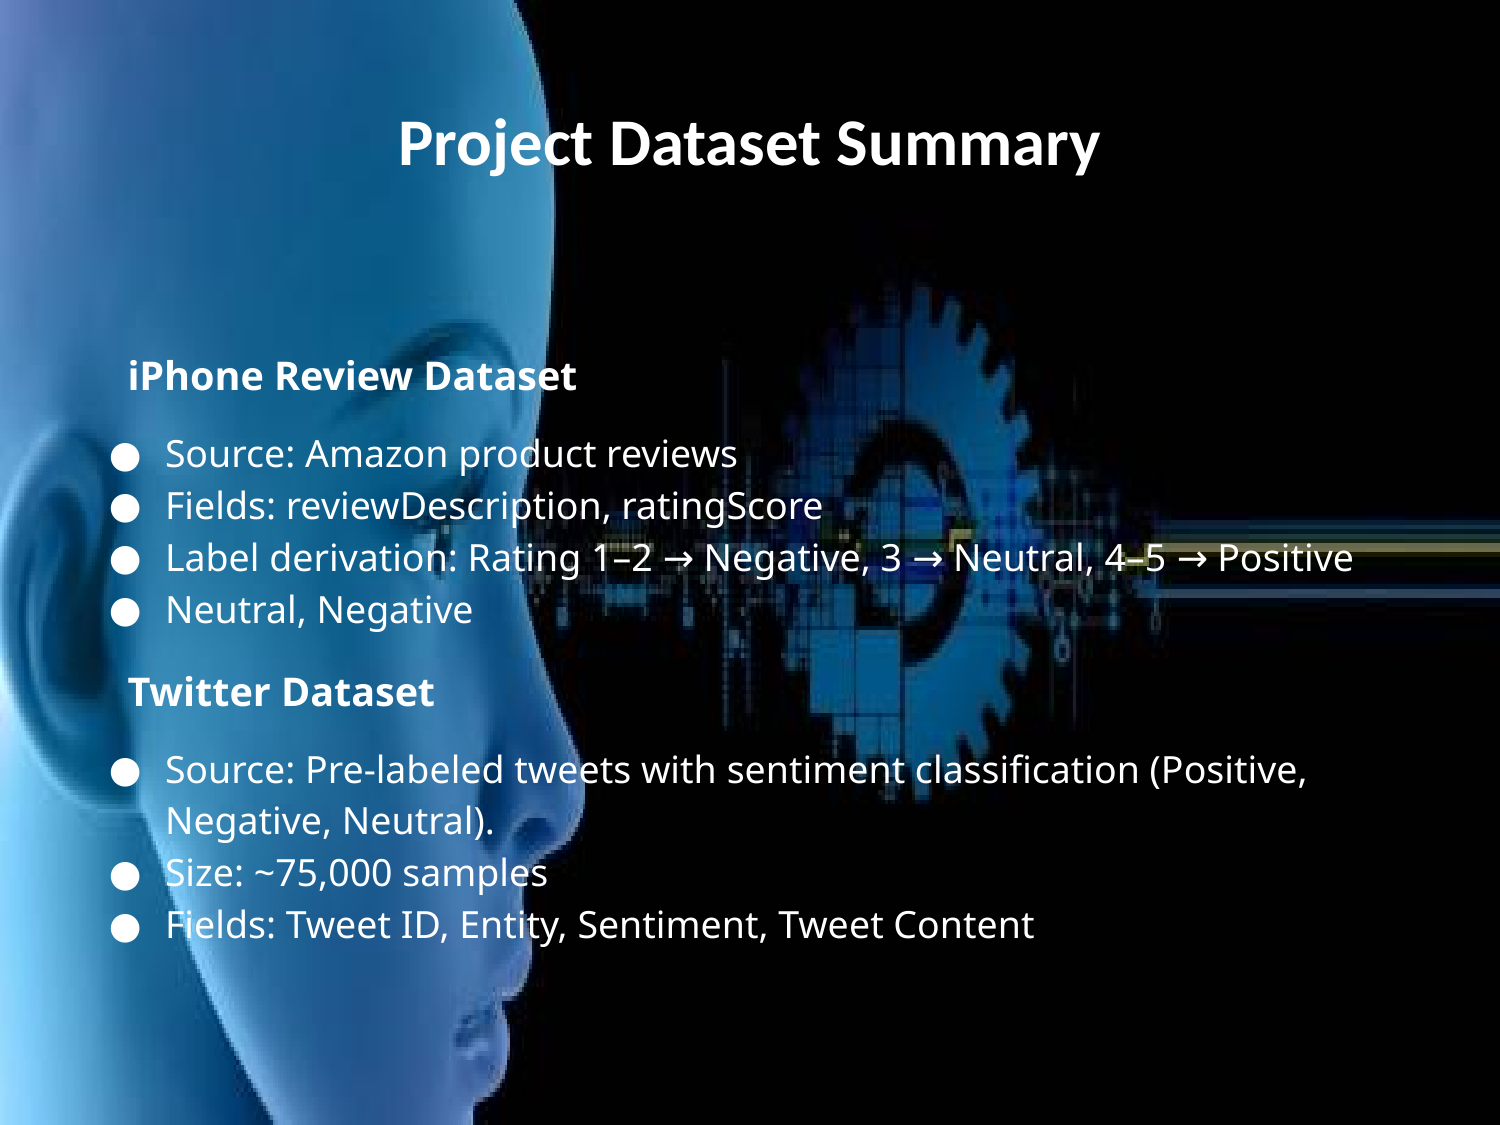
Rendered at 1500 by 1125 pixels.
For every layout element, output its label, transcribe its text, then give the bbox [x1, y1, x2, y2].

picture [0, 0, 1500, 1125]
list iPhone Review Dataset Source: Amazon product reviews Fields: reviewDescription, ratingScore Label derivation: Rating 1–2 → Negative, 3 → Neutral, 4–5 → Positive Neutral, Negative Twitter Dataset Source: Pre-labeled tweets with sentiment classification (Positive, Negative, Neutral). Size: ~75,000 samples Fields: Tweet ID, Entity, Sentiment, Tweet Content [75, 262, 1425, 1005]
title Project Dataset Summary [75, 45, 1425, 233]
